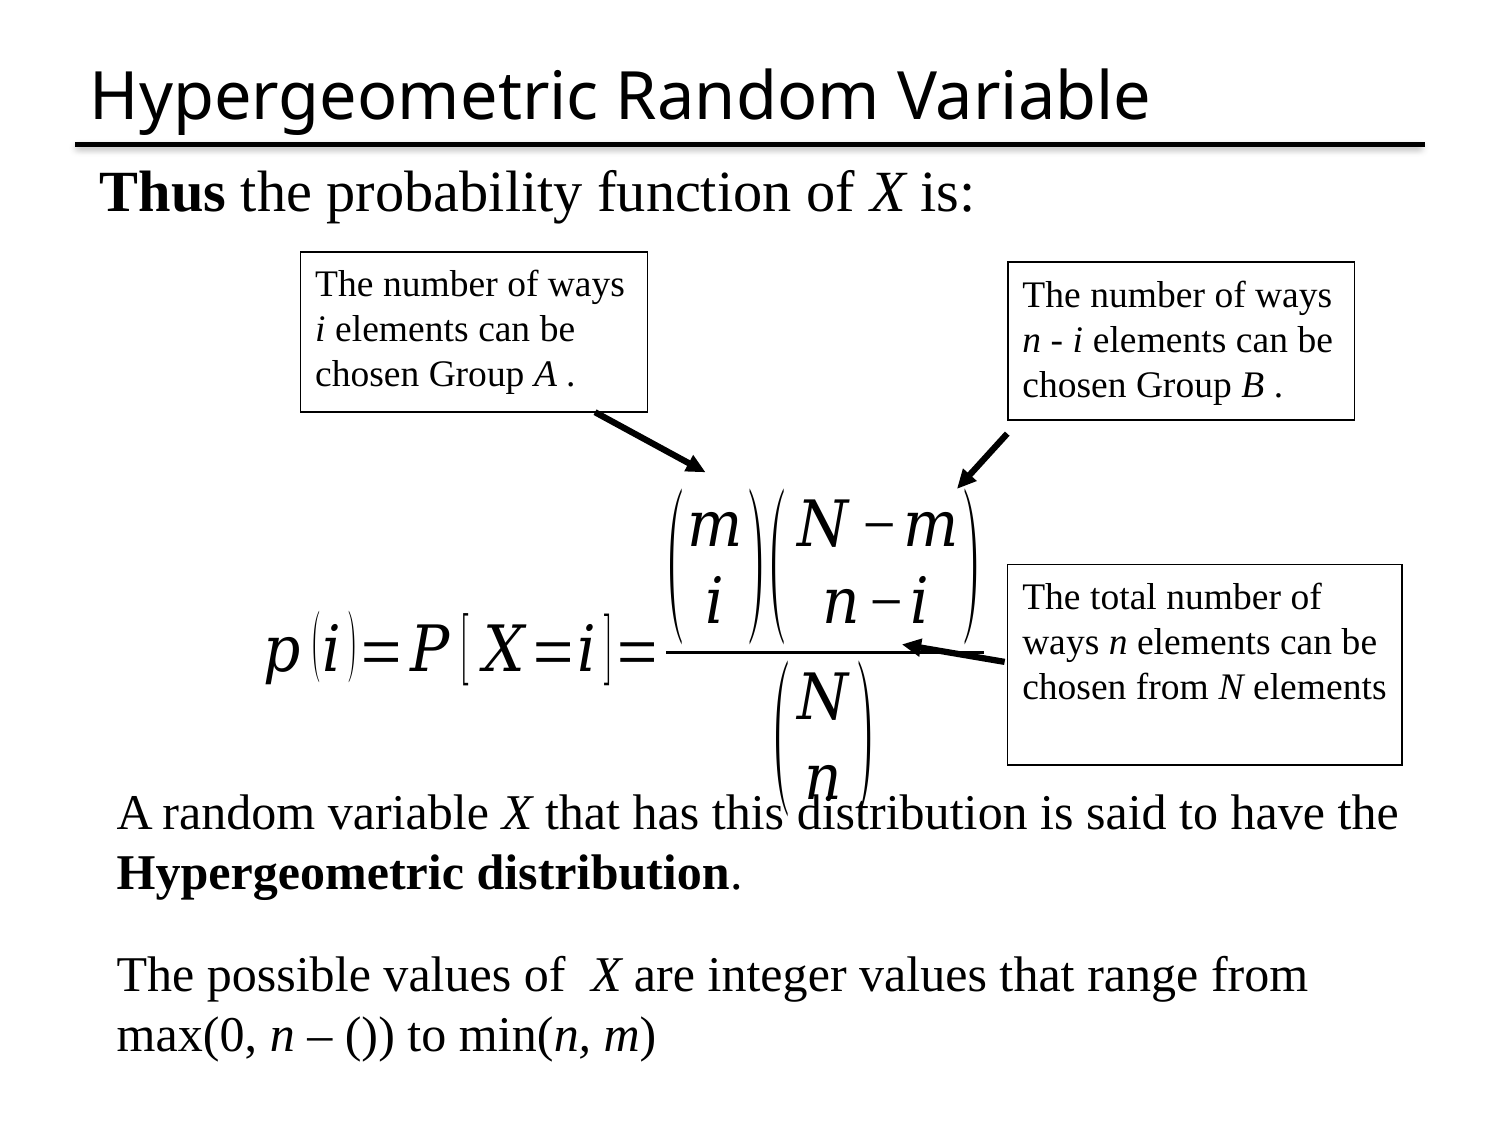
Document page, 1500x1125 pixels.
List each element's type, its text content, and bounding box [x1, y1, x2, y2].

text_box [902, 640, 1005, 662]
title Hypergeometric Random Variable [75, 45, 1425, 145]
text_box The total number of ways n elements can be chosen from N elements [1007, 564, 1403, 765]
text_box [957, 433, 1008, 489]
text_box [594, 412, 706, 473]
text_box A random variable X that has this distribution is said to have the Hypergeometric distribution. [101, 772, 1460, 940]
text_box The number of ways n - i elements can be chosen Group B . [1007, 262, 1355, 421]
text_box Thus the probability function of X is: [84, 145, 1443, 255]
text_box The number of ways i elements can be chosen Group A . [300, 251, 648, 413]
